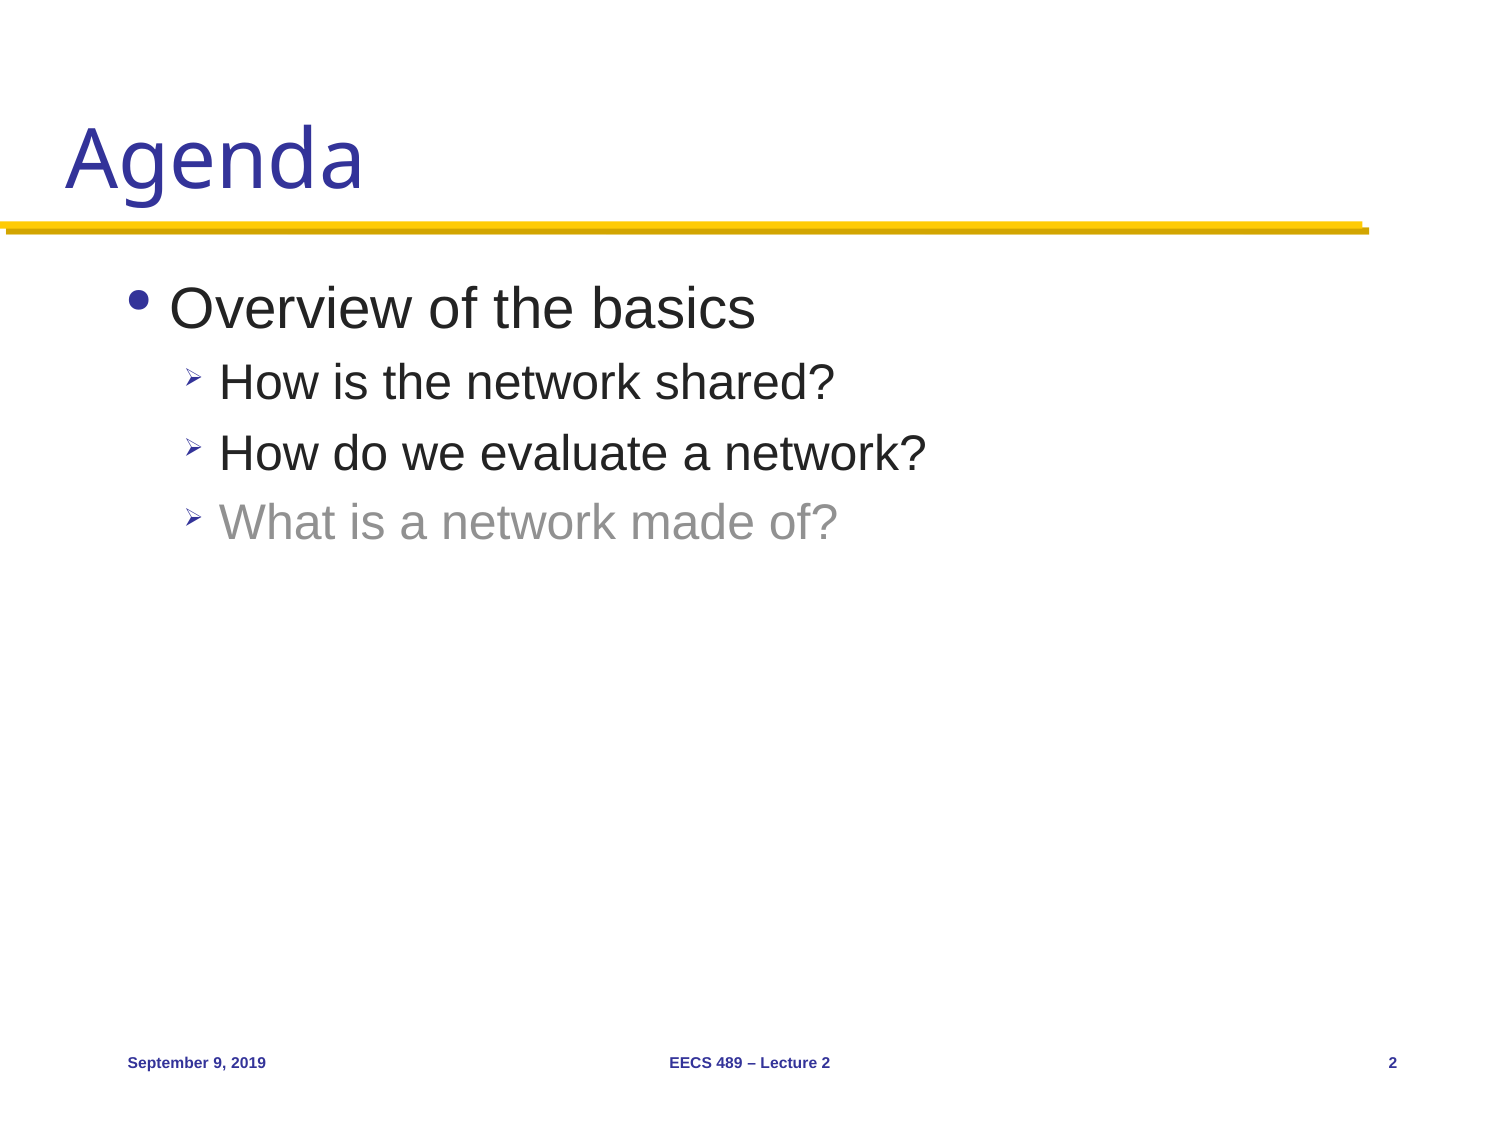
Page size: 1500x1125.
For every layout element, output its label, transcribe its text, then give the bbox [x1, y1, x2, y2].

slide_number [112, 1024, 426, 1101]
slide_number 2 [1312, 1024, 1413, 1101]
footer EECS 489 – Lecture 2 [512, 1024, 988, 1101]
title Agenda [49, 24, 1451, 213]
list Overview of the basics How is the network shared? How do we evaluate a network? What is a network made of? [112, 262, 1413, 988]
